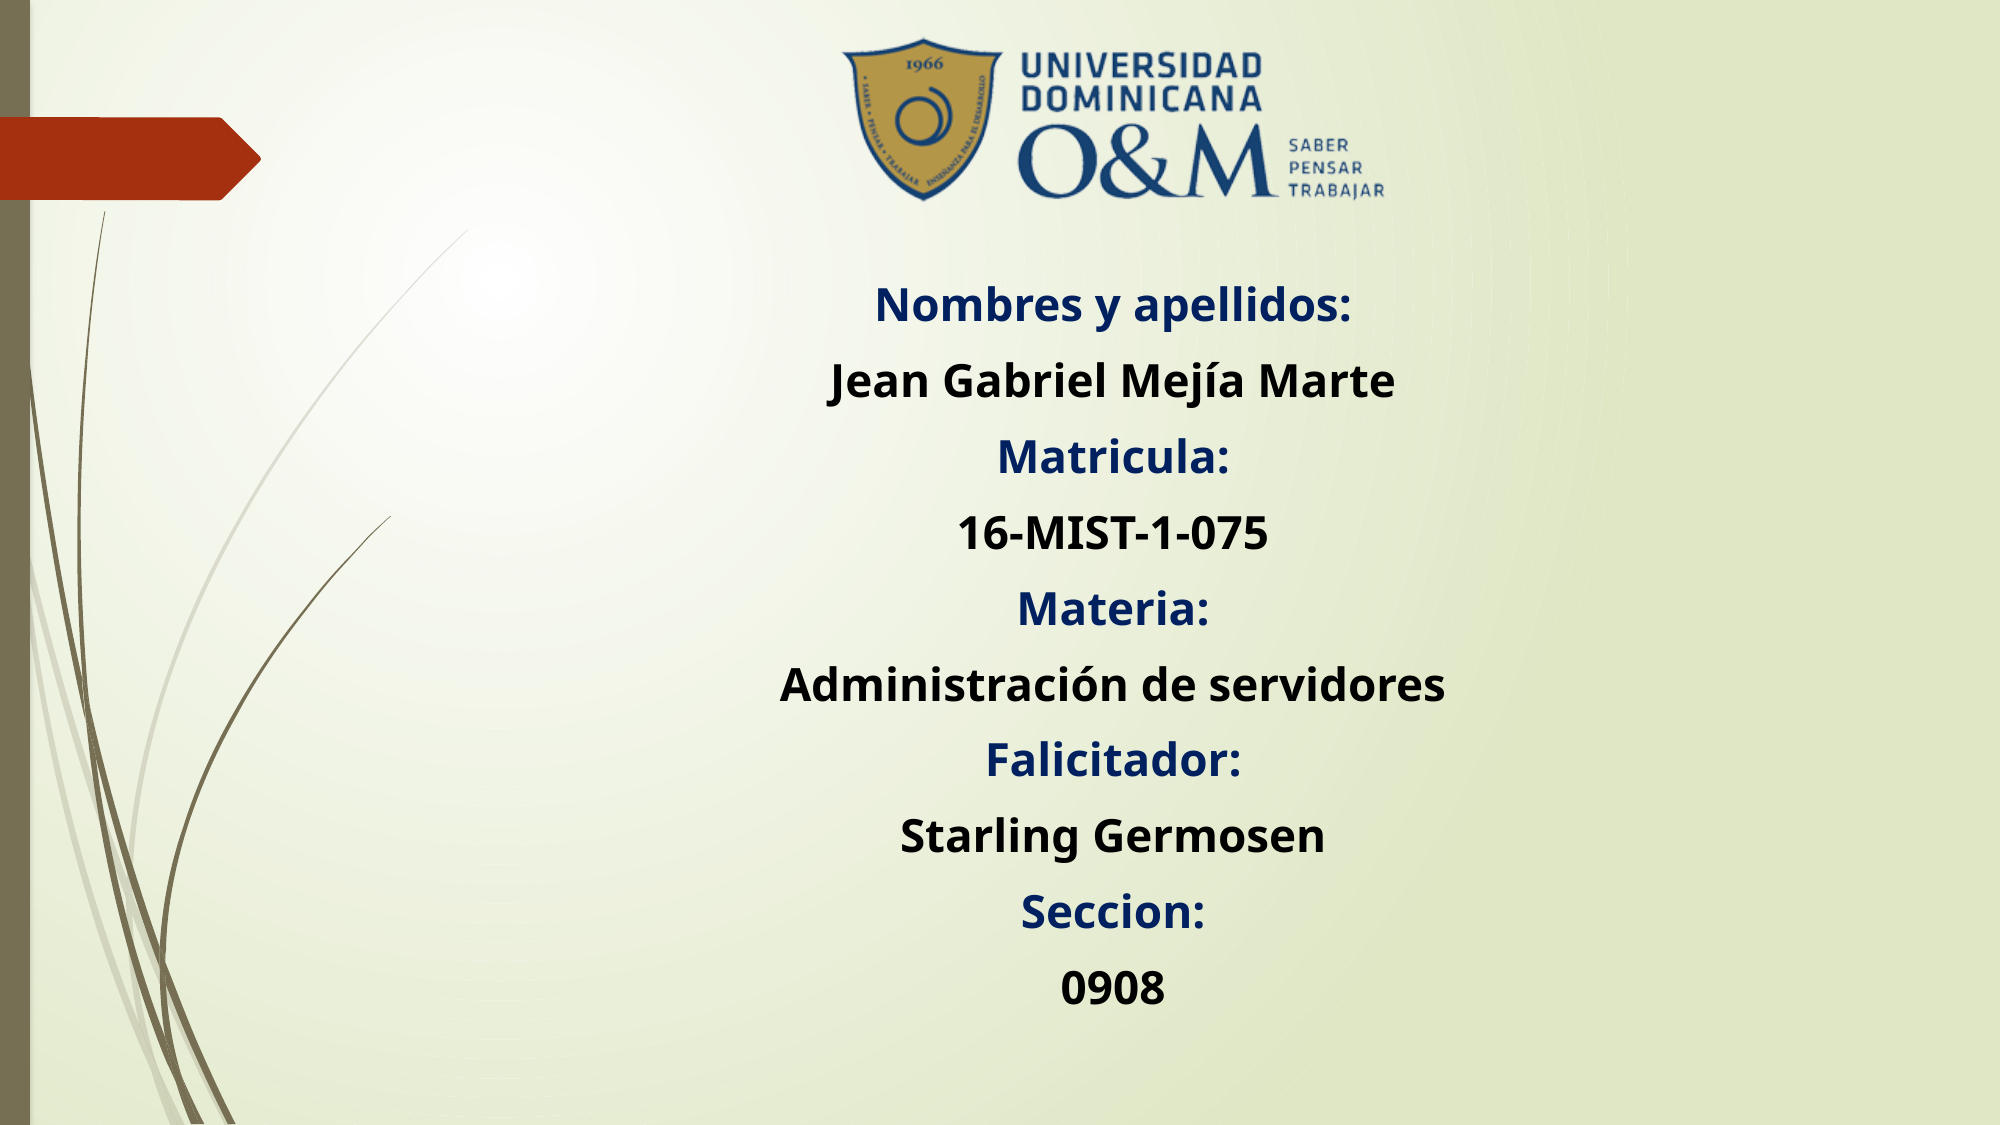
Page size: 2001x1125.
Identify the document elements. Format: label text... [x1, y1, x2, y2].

list Nombres y apellidos: Jean Gabriel Mejía Marte Matricula: 16-MIST-1-075 Materia: Administración de servidores Falicitador: Starling Germosen Seccion: 0908 [381, 268, 1845, 889]
picture [839, 35, 1387, 207]
